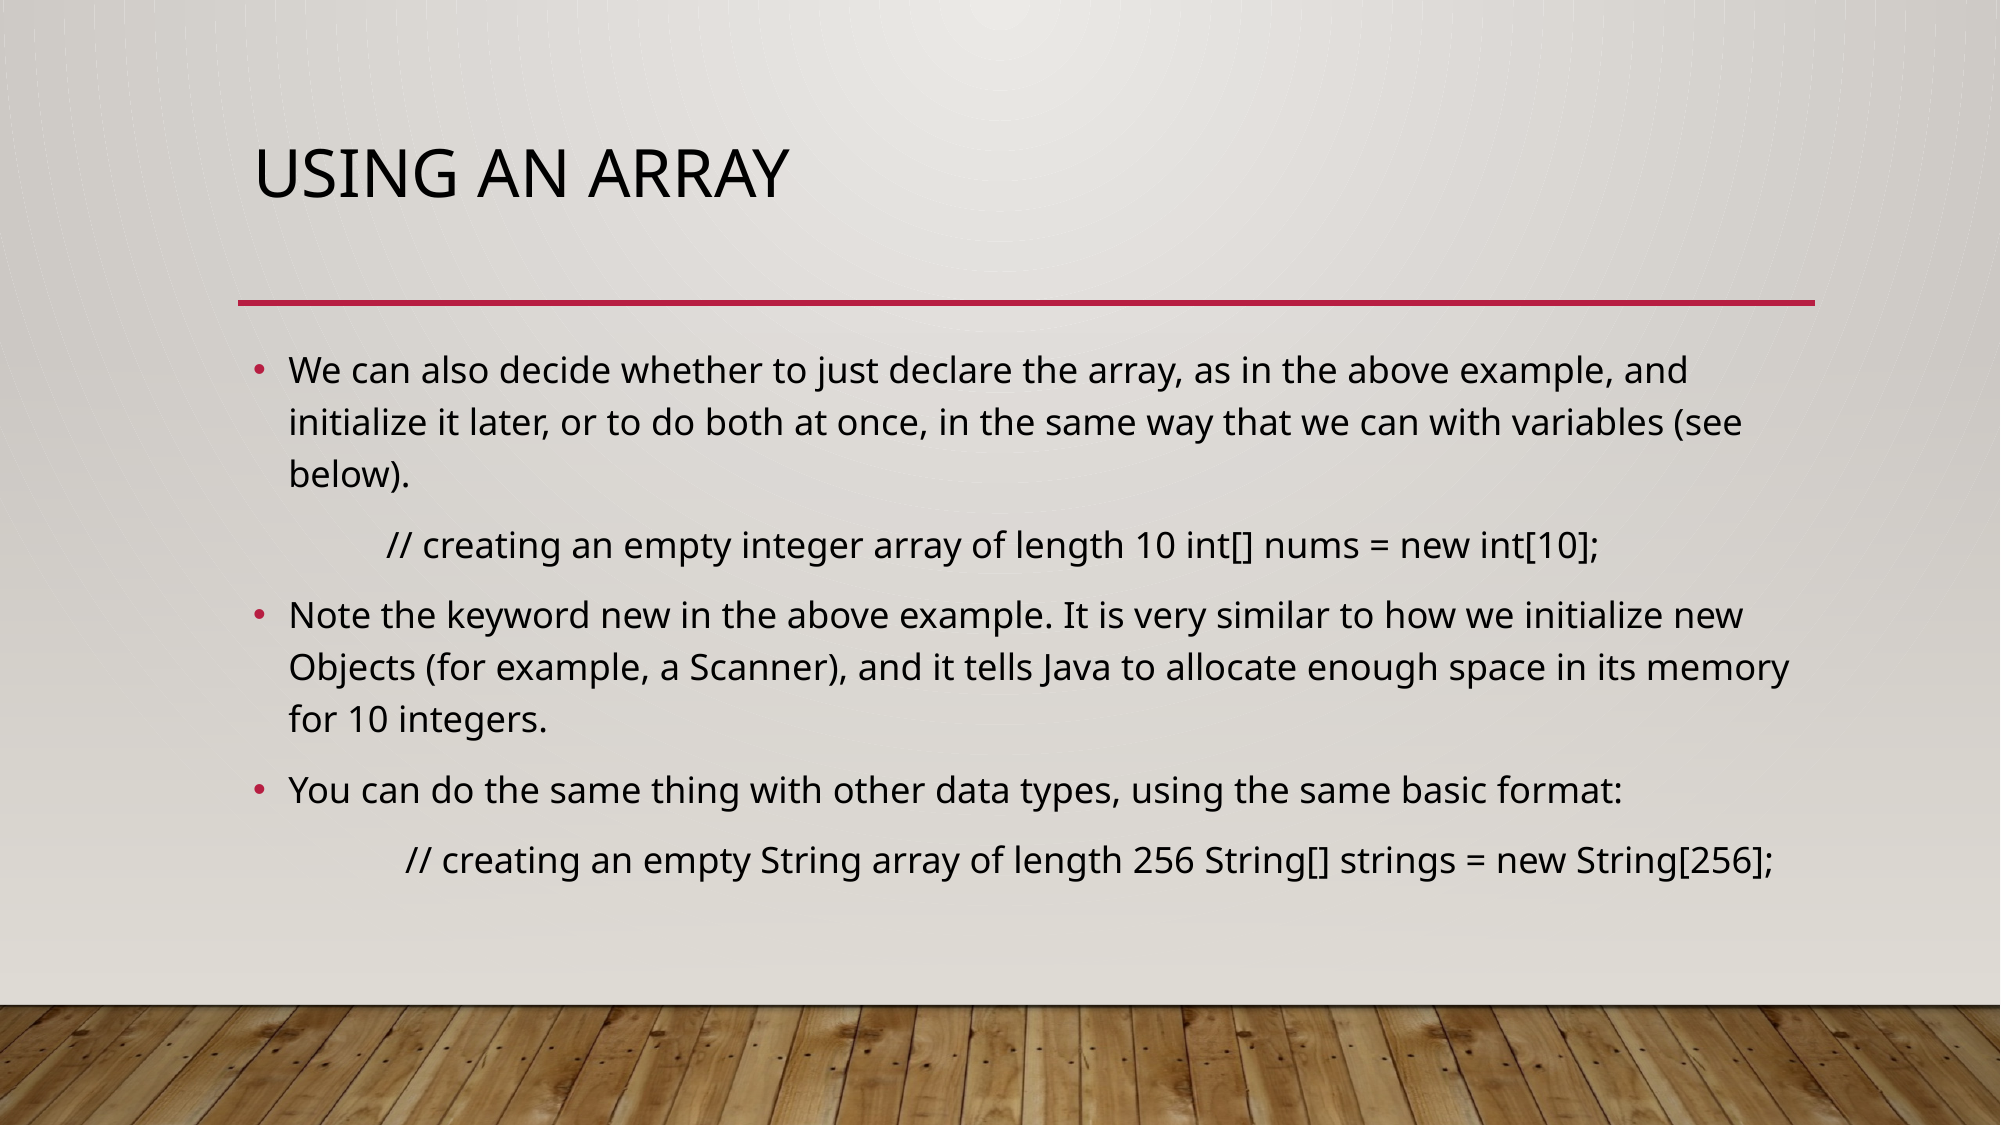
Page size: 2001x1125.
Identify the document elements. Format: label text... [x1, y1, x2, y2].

picture [0, 1005, 2000, 1125]
title USING AN ARRAY [238, 131, 1814, 305]
list We can also decide whether to just declare the array, as in the above example, and initialize it later, or to do both at once, in the same way that we can with variables (see below). // creating an empty integer array of length 10 int[] nums = new int[10]; Note the keyword new in the above example. It is very similar to how we initialize new Objects (for example, a Scanner), and it tells Java to allocate enough space in its memory for 10 integers. You can do the same thing with other data types, using the same basic format: // creating an empty String array of length 256 String[] strings = new String[256]; [238, 330, 1814, 897]
